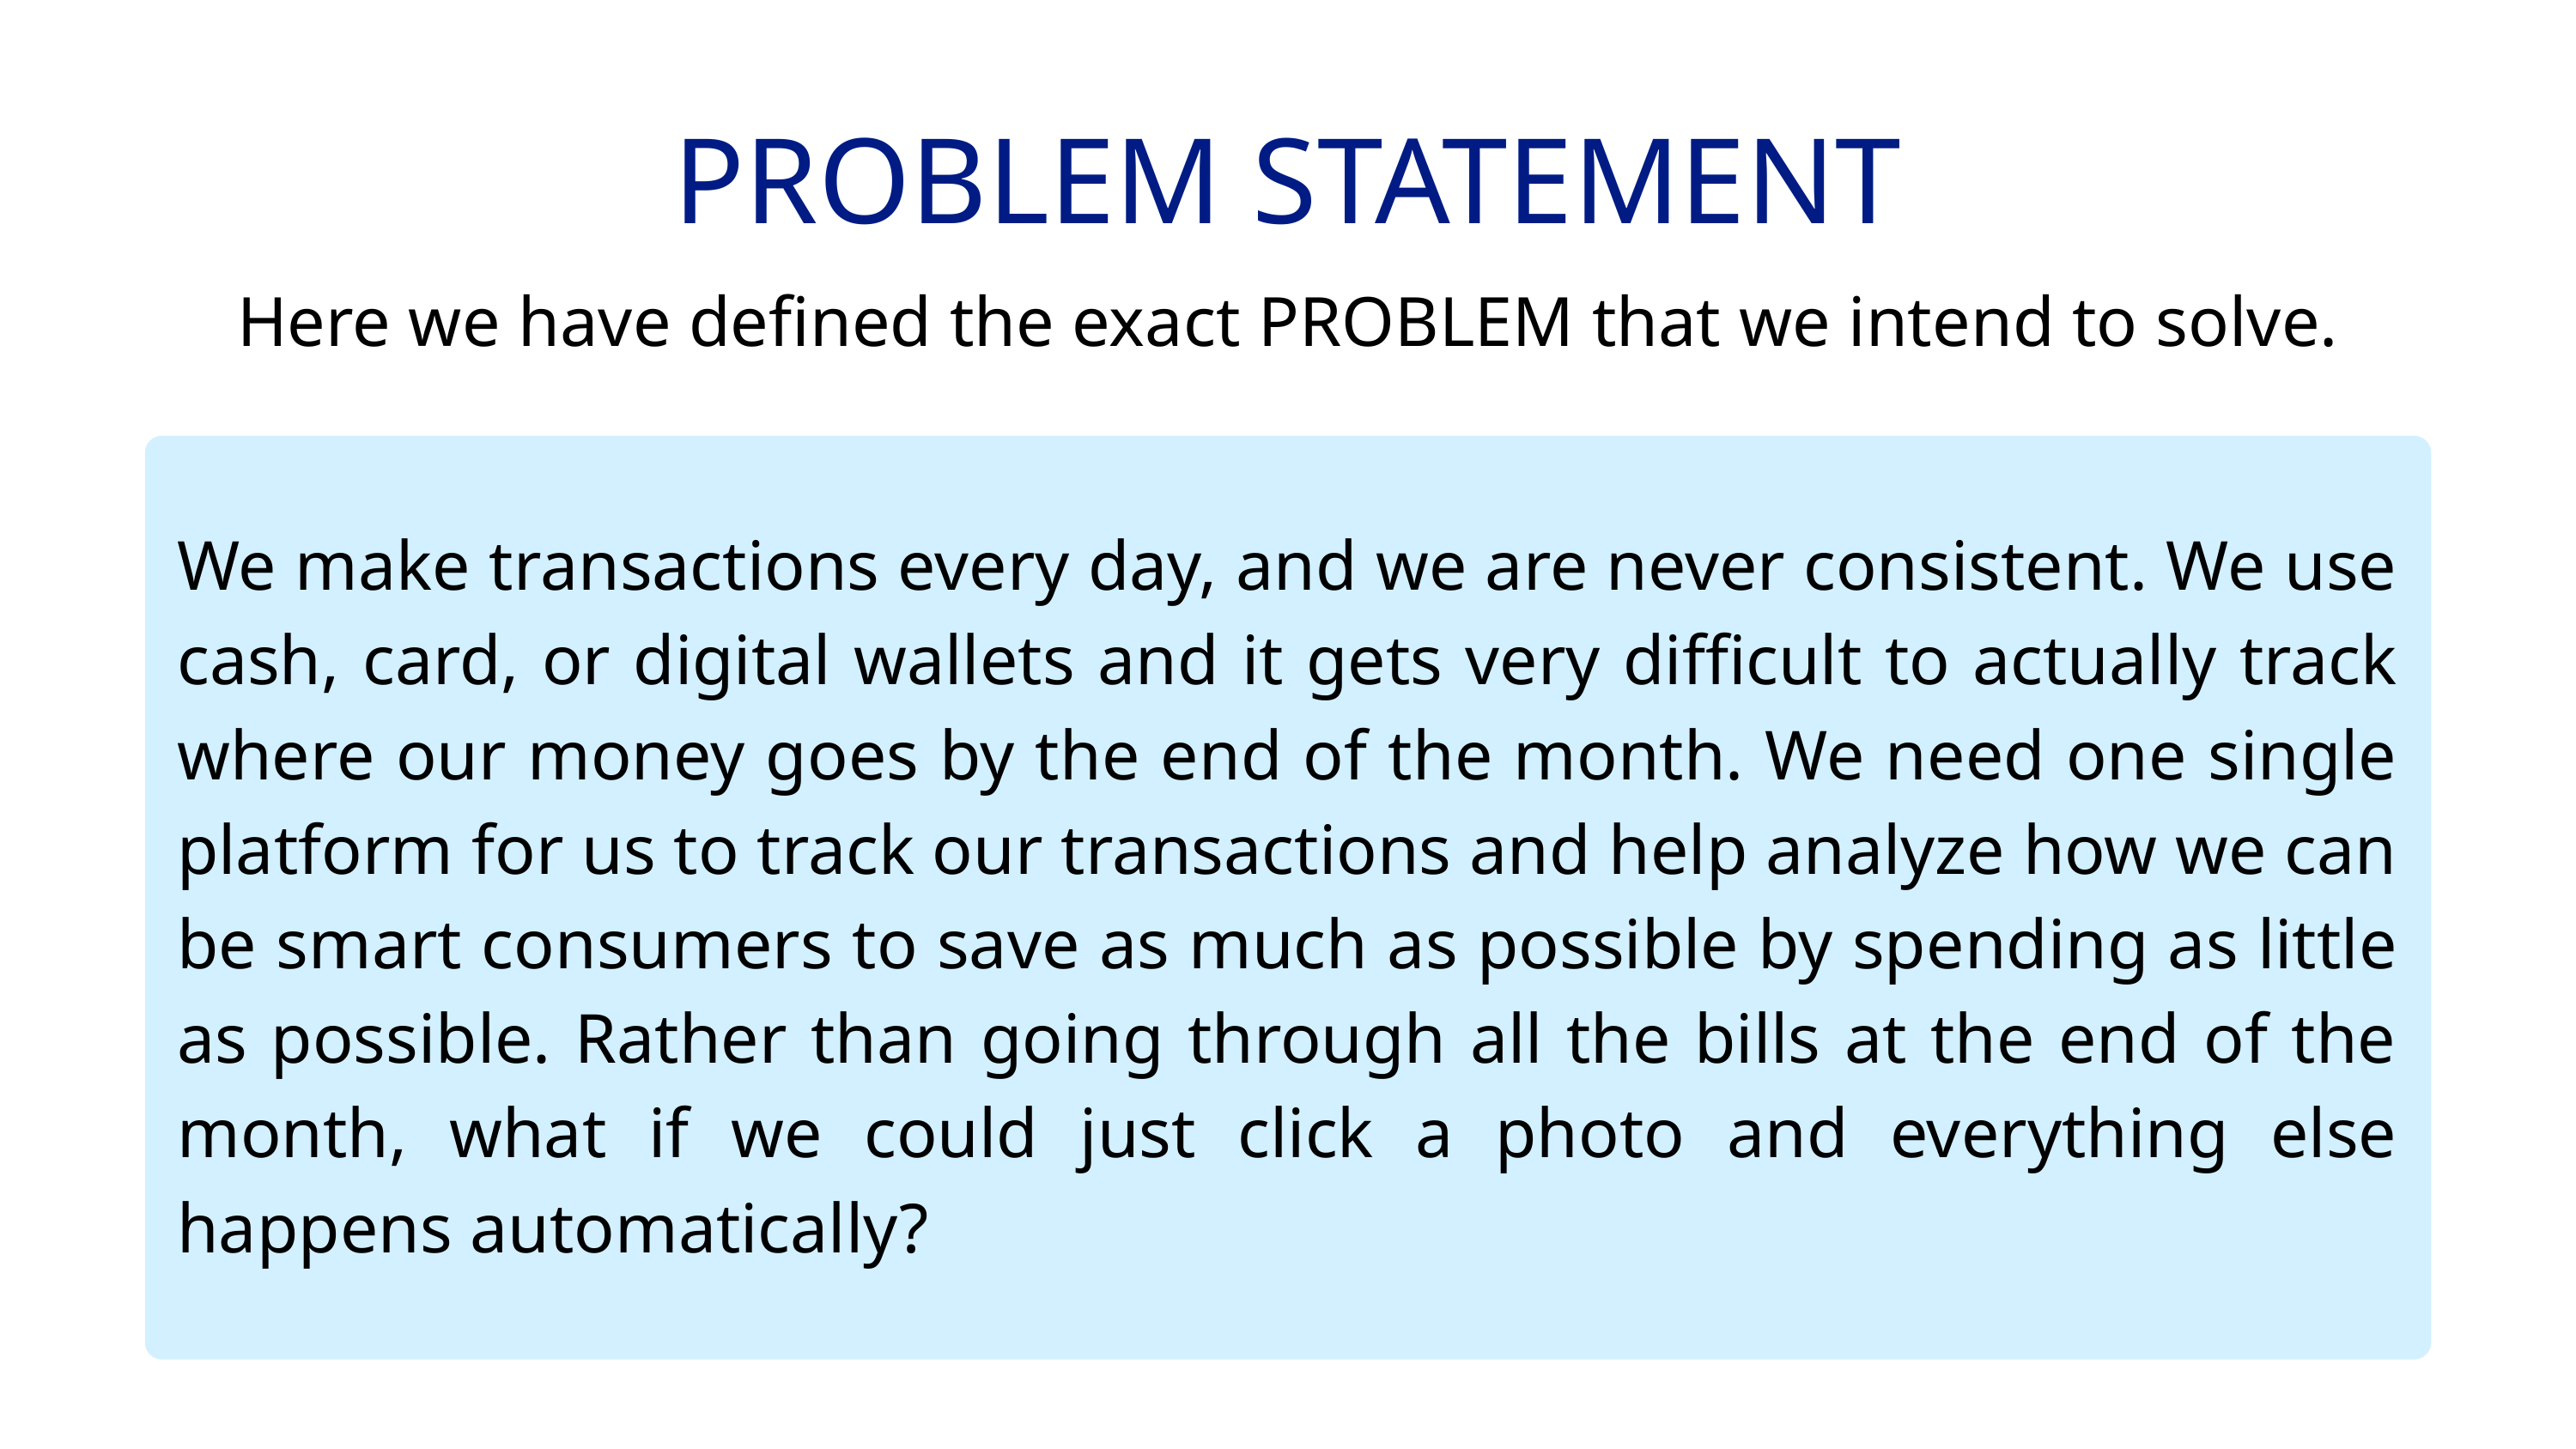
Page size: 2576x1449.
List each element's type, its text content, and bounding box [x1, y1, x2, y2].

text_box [825, 0, 1751, 1449]
text_box We make transactions every day, and we are never consistent. We use cash, card, or digital wallets and it gets very difficult to actually track where our money goes by the end of the month. We need one single platform for us to track our transactions and help analyze how we can be smart consumers to save as much as possible by spending as little as possible. Rather than going through all the bills at the end of the month, what if we could just click a photo and everything else happens automatically? [177, 509, 820, 1266]
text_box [1757, 109, 2367, 355]
text_box We make transactions every day, and we are never consistent. We use cash, card, or digital wallets and it gets very difficult to actually track where our money goes by the end of the month. We need one single platform for us to track our transactions and help analyze how we can be smart consumers to save as much as possible by spending as little as possible. Rather than going through all the bills at the end of the month, what if we could just click a photo and everything else happens automatically? [1757, 509, 2399, 1266]
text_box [209, 109, 820, 355]
